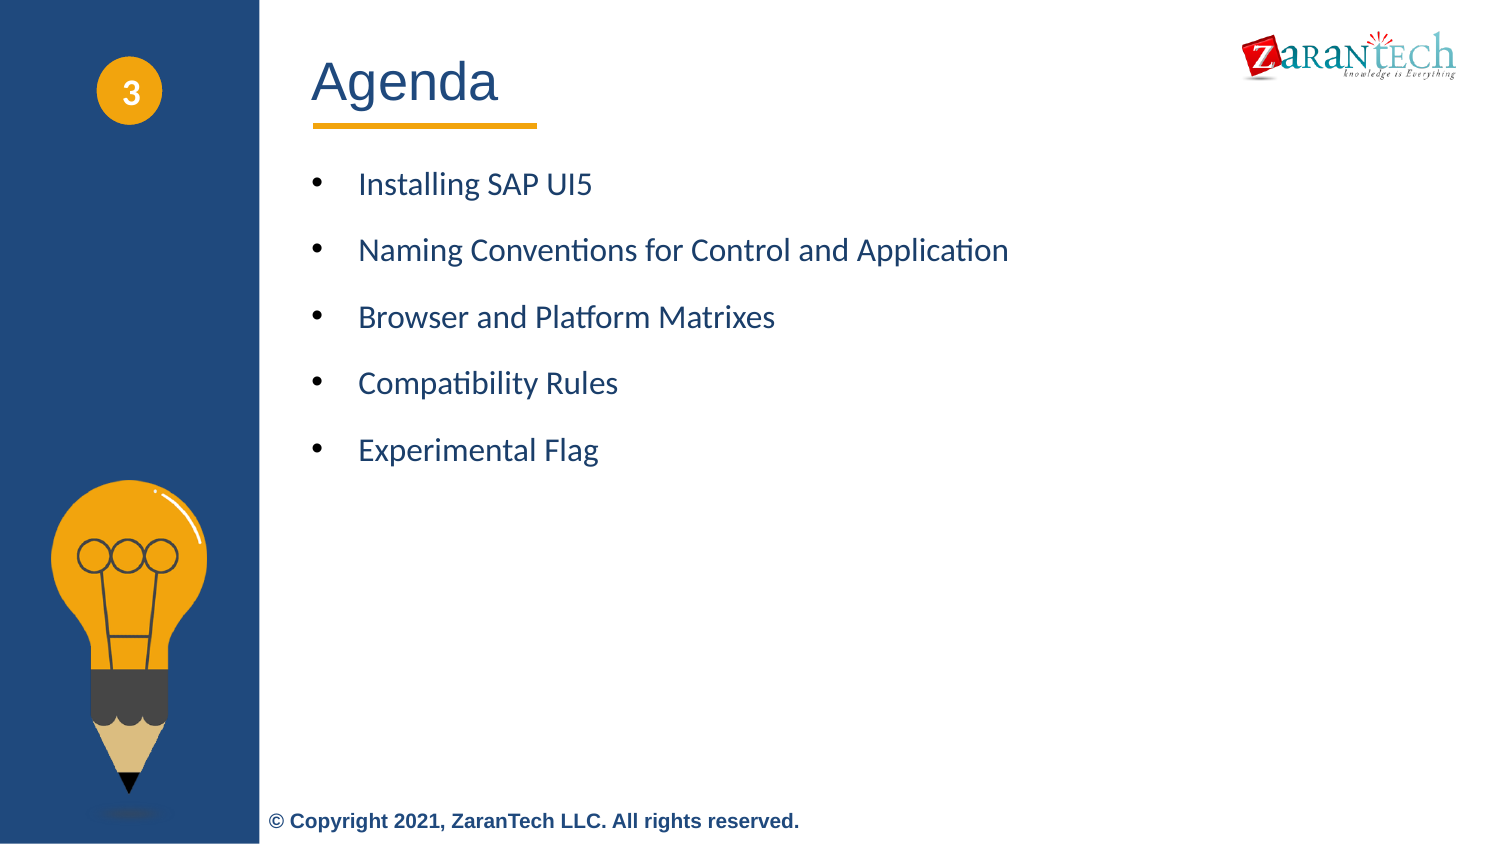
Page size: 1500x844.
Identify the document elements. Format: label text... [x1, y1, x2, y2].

text_box Installing SAP UI5 Naming Conventions for Control and Application Browser and Platform Matrixes Compatibility Rules Experimental Flag [296, 134, 1438, 797]
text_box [296, 31, 1378, 127]
text_box 3 [106, 60, 150, 121]
text_box © Copyright 2021, ZaranTech LLC. All rights reserved. [253, 800, 1058, 844]
picture [51, 480, 207, 826]
picture [1232, 25, 1473, 85]
